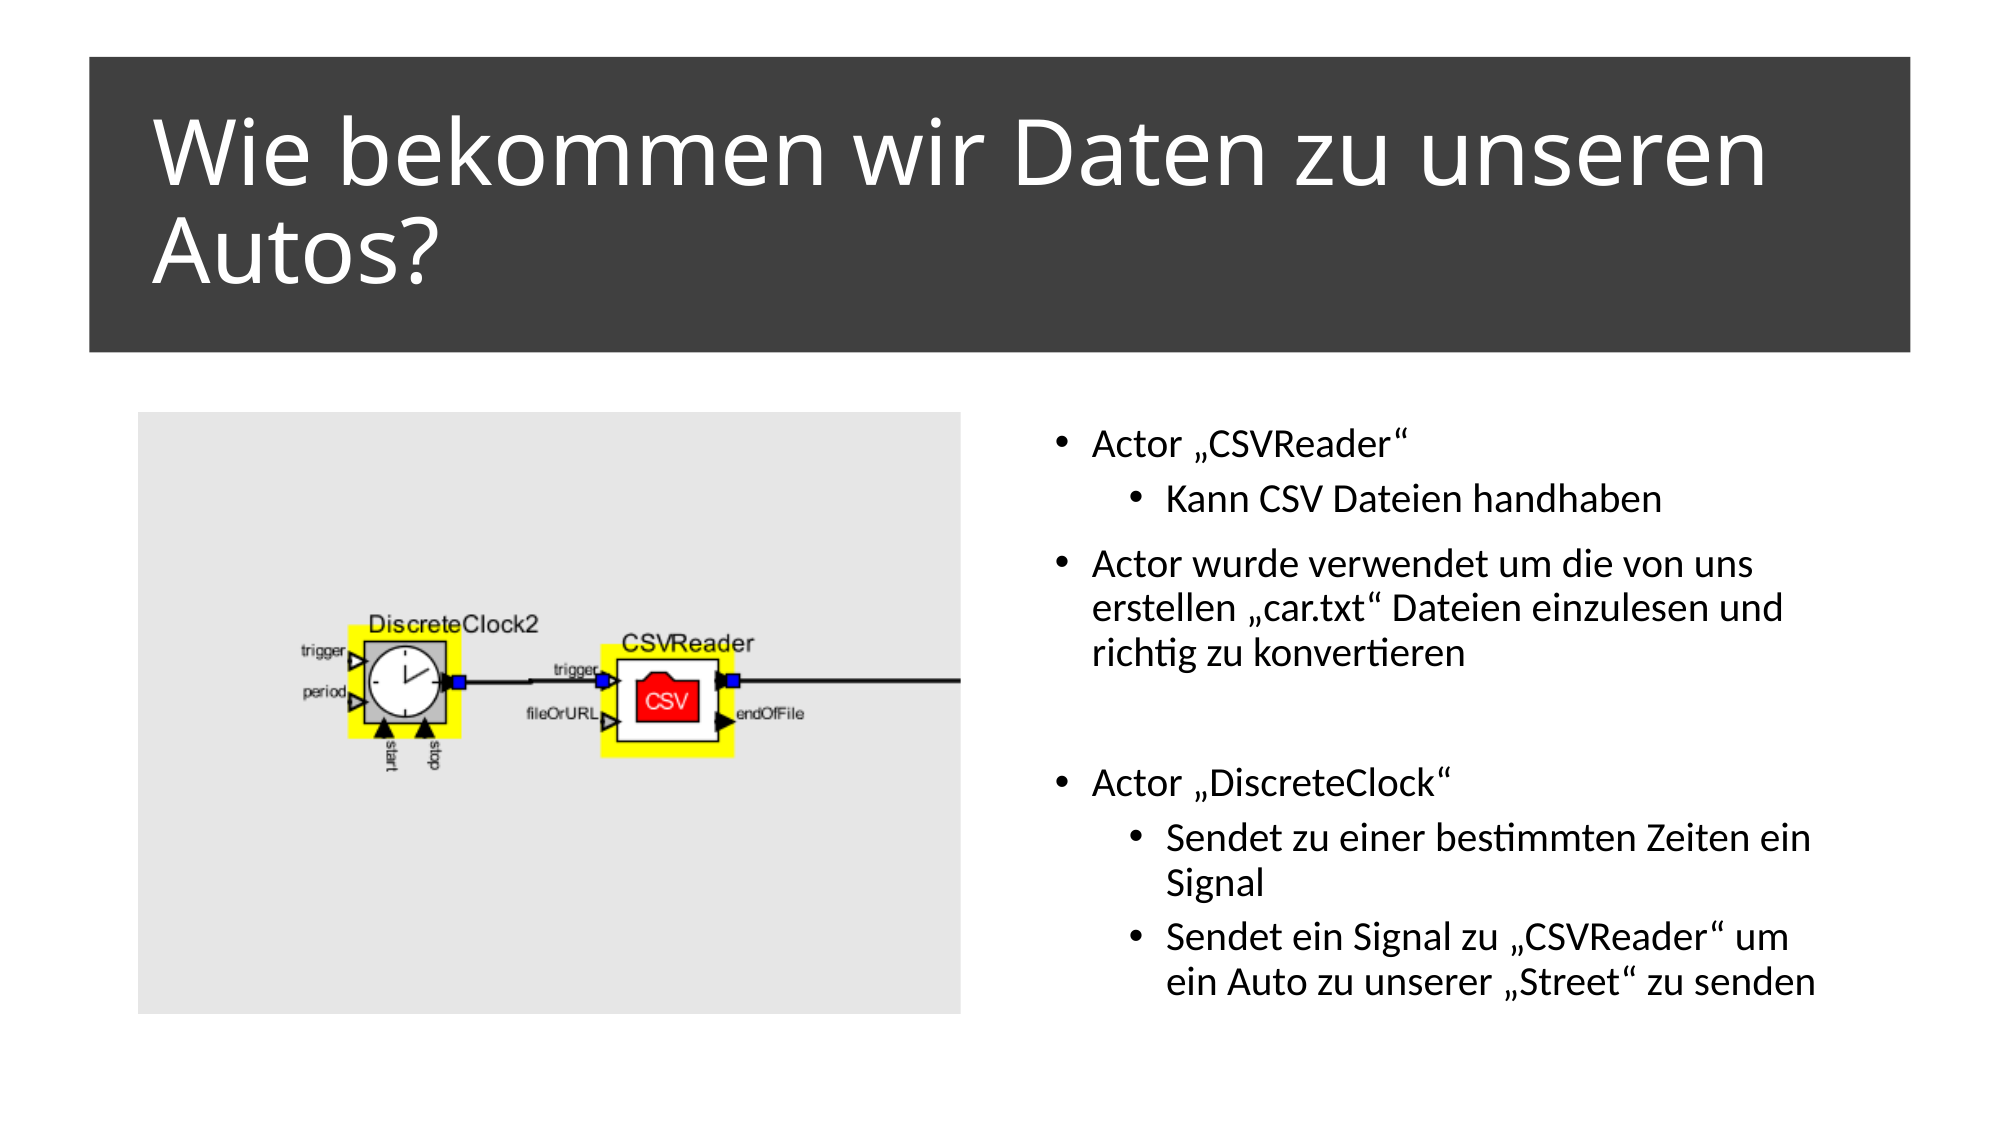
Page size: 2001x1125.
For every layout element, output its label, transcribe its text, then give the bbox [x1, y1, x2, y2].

list Actor „CSVReader“ Kann CSV Dateien handhaben Actor wurde verwendet um die von uns erstellen „car.txt“ Dateien einzulesen und richtig zu konvertieren Actor „DiscreteClock“ Sendet zu einer bestimmten Zeiten ein Signal Sendet ein Signal zu „CSVReader“ um ein Auto zu unserer „Street“ zu senden [1039, 412, 1863, 1014]
picture [137, 412, 961, 1014]
title Wie bekommen wir Daten zu unseren Autos? [137, 96, 1863, 314]
text_box [88, 56, 1911, 353]
